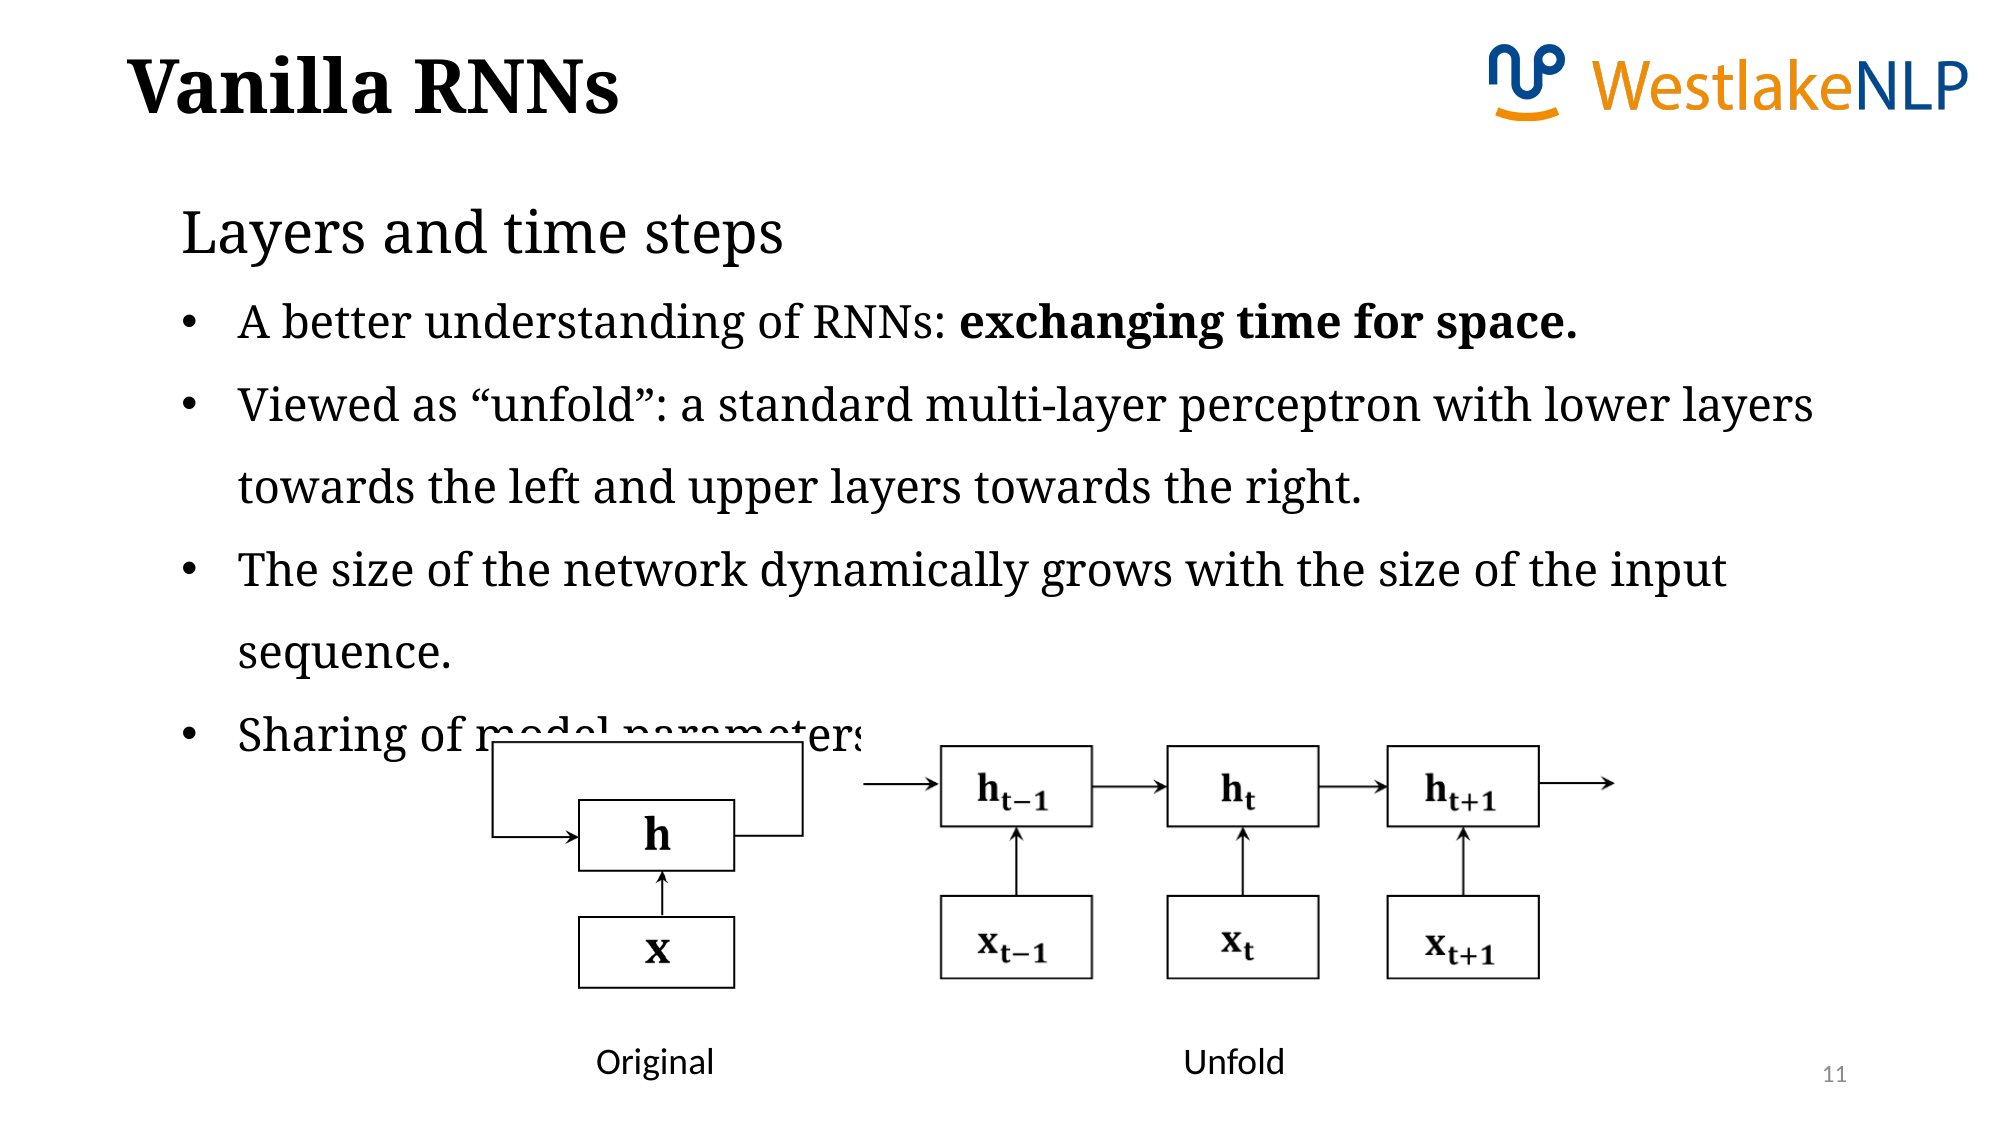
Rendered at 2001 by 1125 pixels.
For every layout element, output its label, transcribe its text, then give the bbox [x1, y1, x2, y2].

picture [489, 733, 807, 994]
picture [861, 705, 1615, 993]
slide_number 11 [1412, 1042, 1863, 1103]
text_box Original [581, 1029, 883, 1089]
text_box Unfold [1168, 1029, 1471, 1089]
text_box Vanilla RNNs [112, 30, 867, 136]
text_box Layers and time steps A better understanding of RNNs: exchanging time for space. Viewed as “unfold”: a standard multi-layer perceptron with lower layers towards the left and upper layers towards the right. The size of the network dynamically grows with the size of the input sequence. Sharing of model parameters across layers. [166, 153, 1841, 1030]
picture [1459, 0, 2000, 170]
